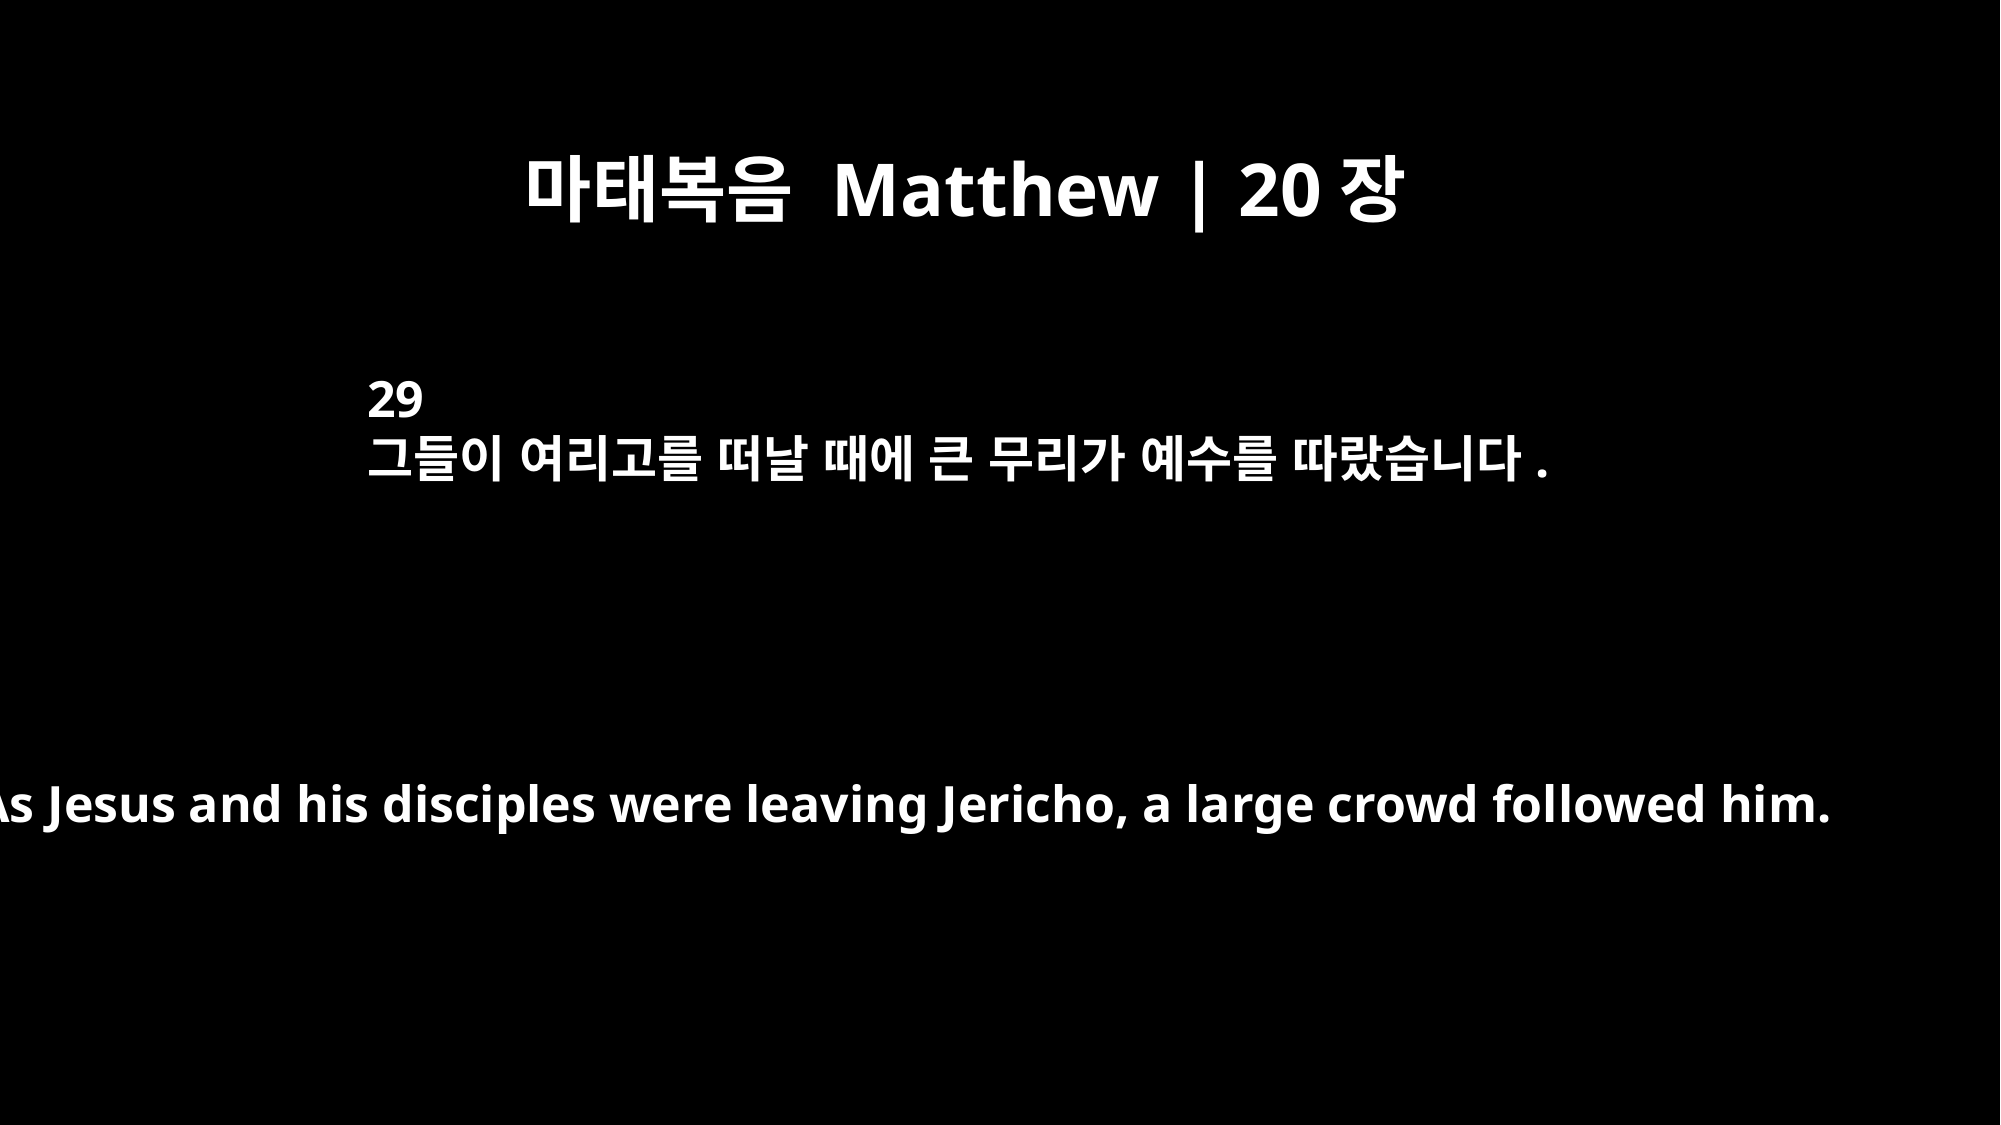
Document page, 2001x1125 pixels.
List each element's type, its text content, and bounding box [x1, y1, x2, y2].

text_box 마태복음 Matthew | 20장 [510, 136, 1422, 239]
text_box 29 그들이 여리고를 떠날 때에 큰 무리가 예수를 따랐습니다. [352, 359, 1565, 495]
text_box As Jesus and his disciples were leaving Jericho, a large crowd followed him. [0, 764, 1847, 840]
